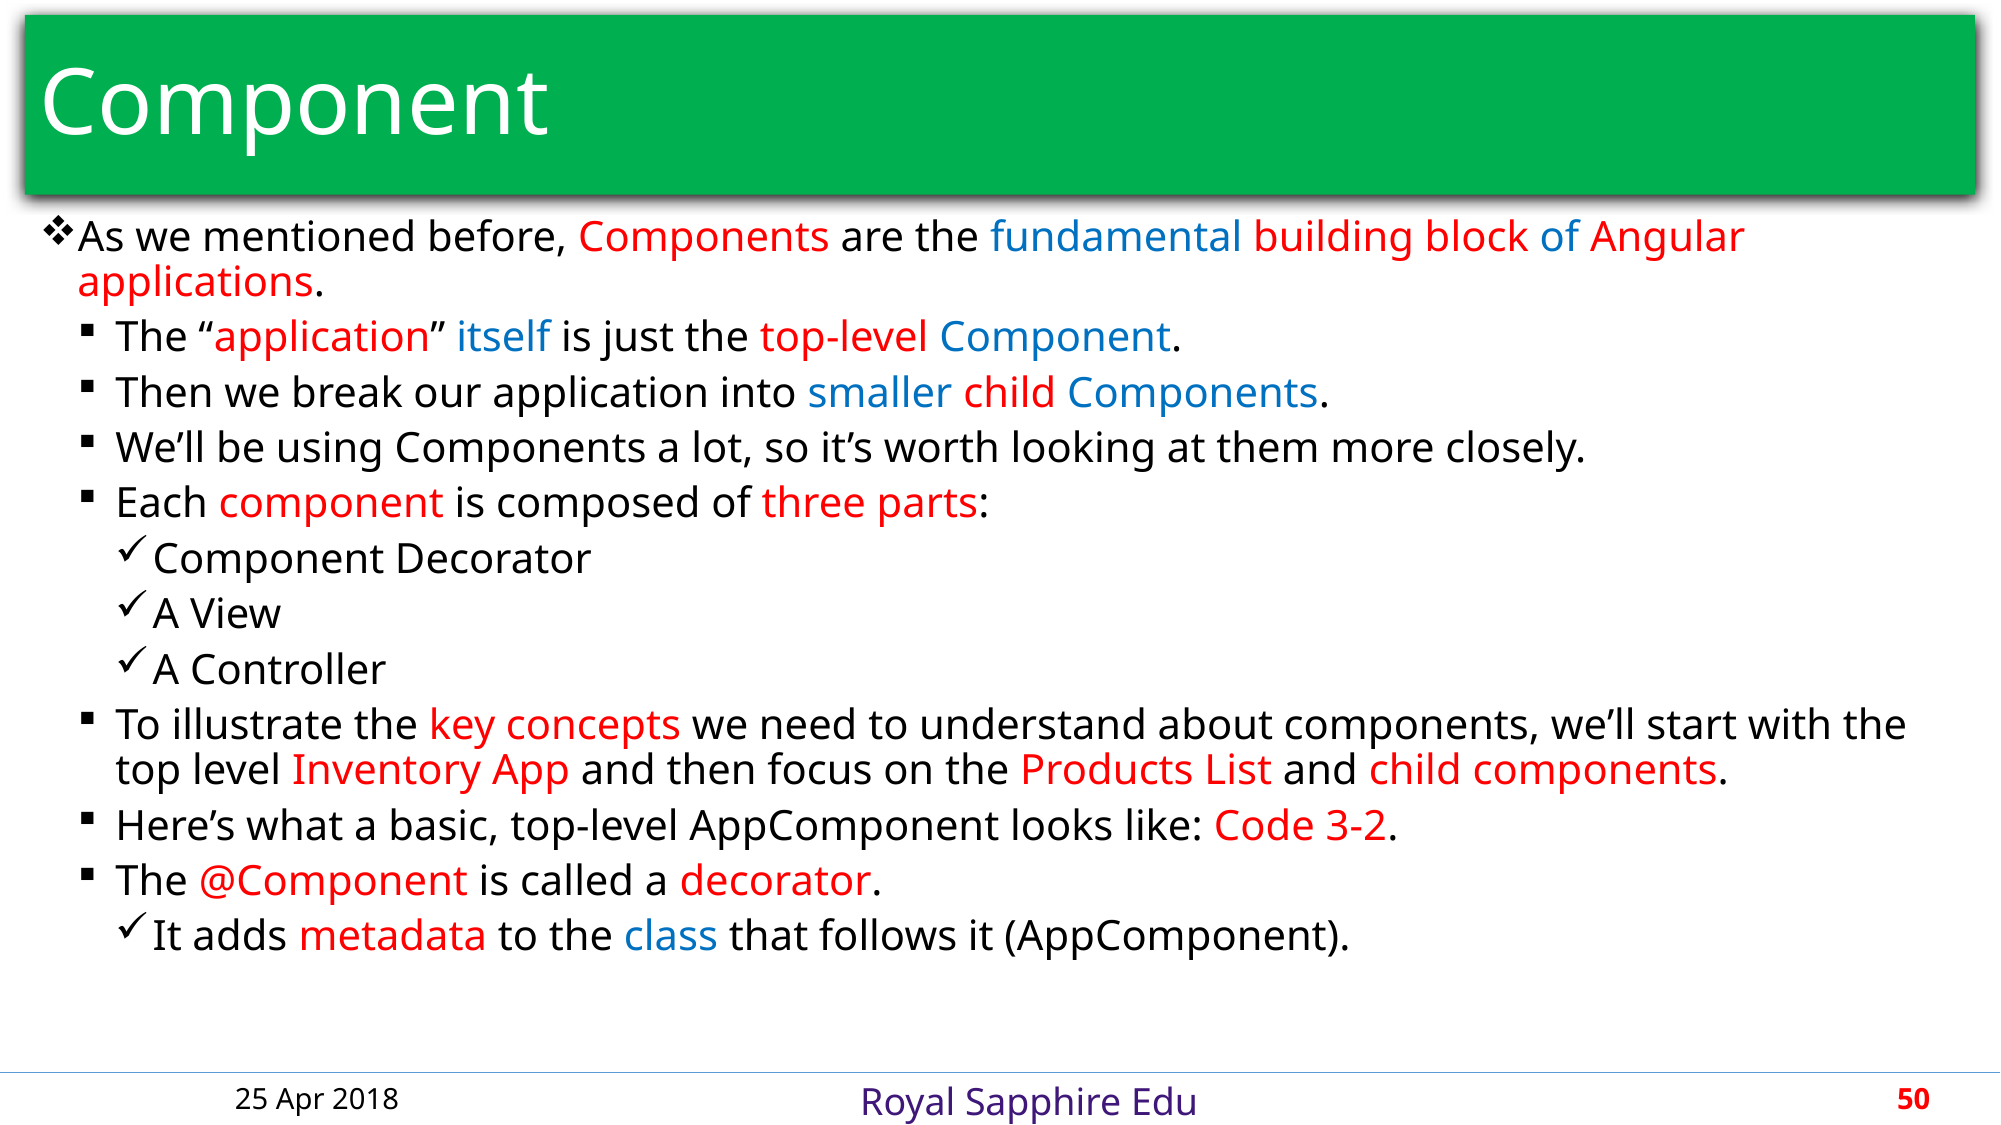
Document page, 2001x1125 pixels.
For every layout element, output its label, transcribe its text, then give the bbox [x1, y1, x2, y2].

slide_number 50 [1495, 1072, 1946, 1115]
list As we mentioned before, Components are the fundamental building block of Angular applications. The “application” itself is just the top-level Component. Then we break our application into smaller child Components. We’ll be using Components a lot, so it’s worth looking at them more closely. Each component is composed of three parts: Component Decorator A View A Controller To illustrate the key concepts we need to understand about components, we’ll start with the top level Inventory App and then focus on the Products List and child components. Here’s what a basic, top-level AppComponent looks like: Code 3-2. The @Component is called a decorator. It adds metadata to the class that follows it (AppComponent). [24, 208, 1975, 1063]
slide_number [220, 1072, 671, 1115]
title Component [24, 14, 1975, 195]
